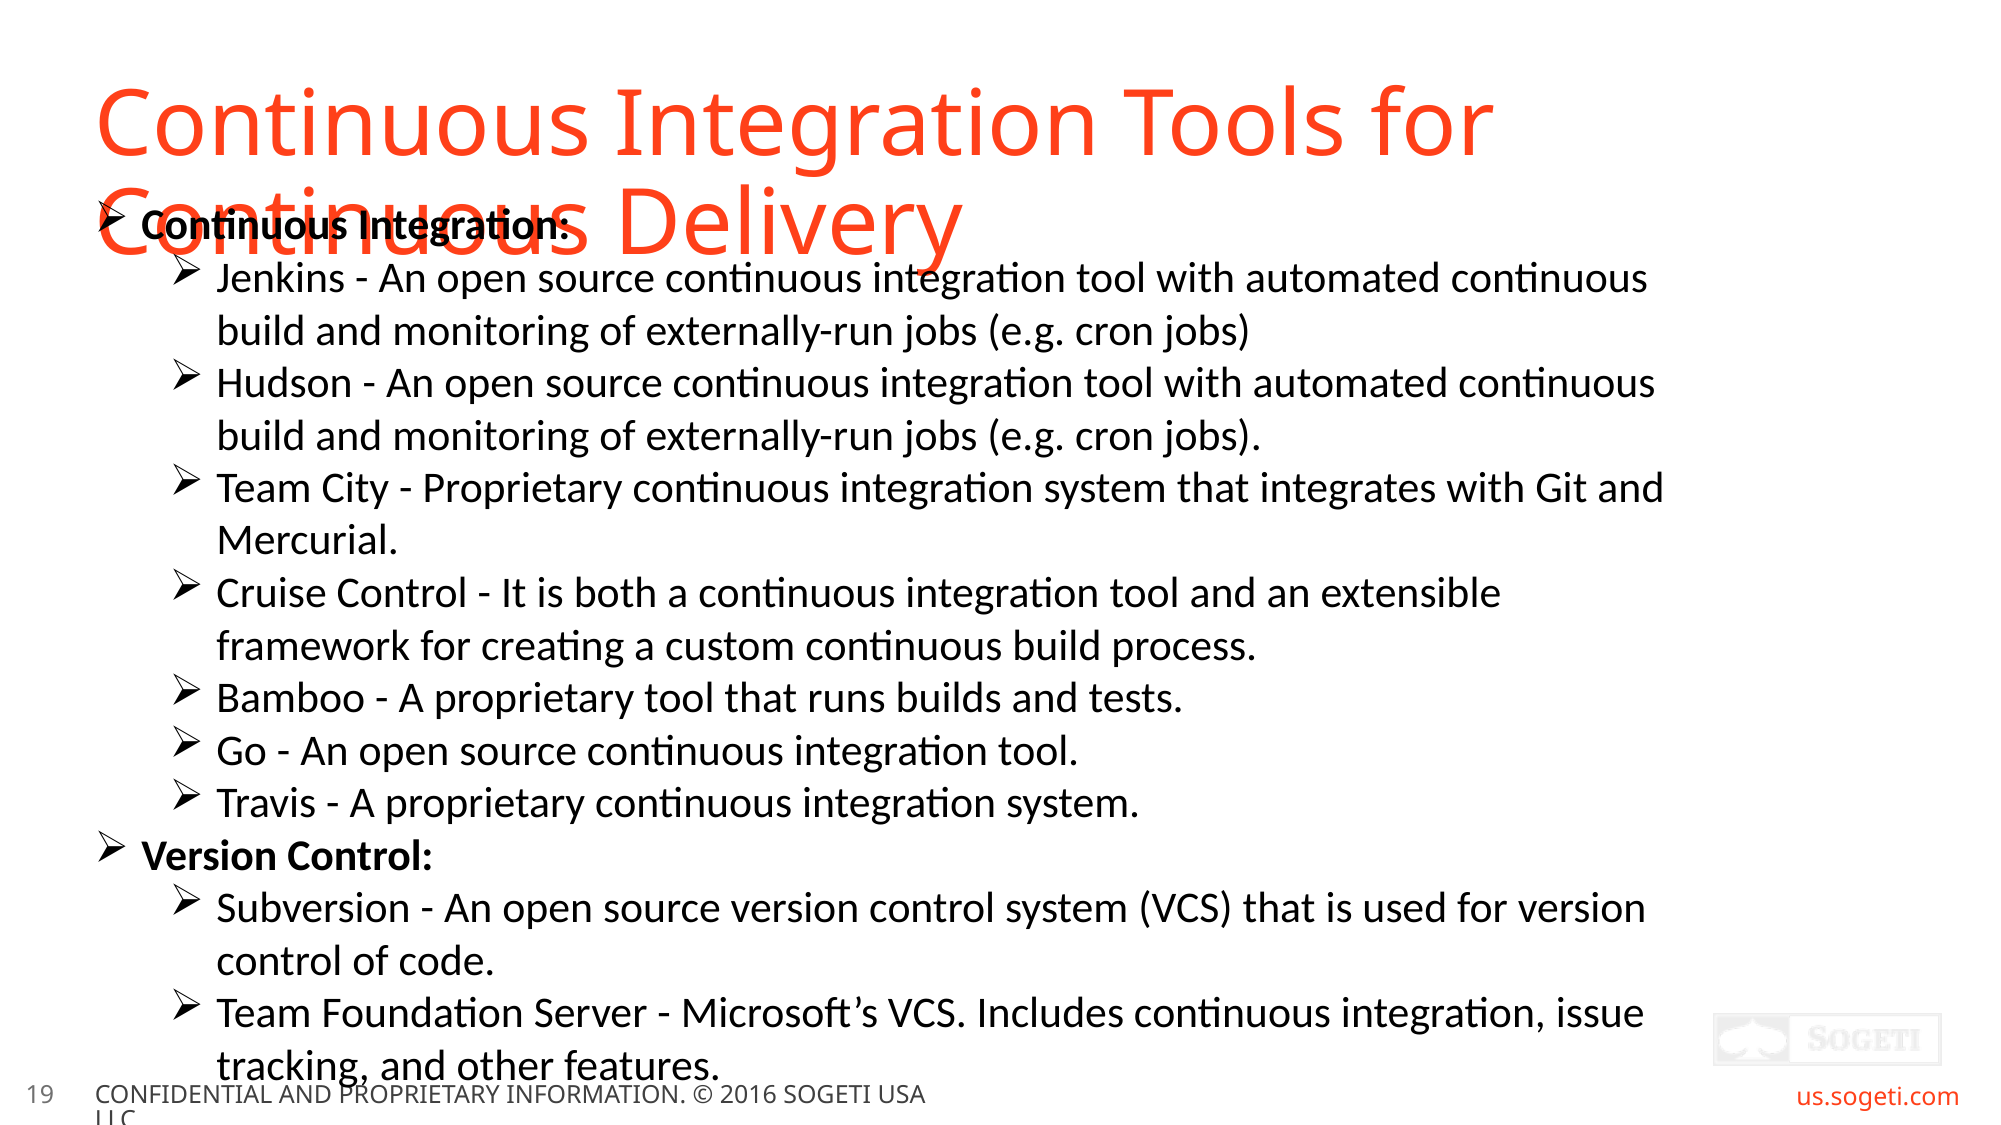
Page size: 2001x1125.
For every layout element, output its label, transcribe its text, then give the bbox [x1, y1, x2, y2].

slide_number 19 [0, 1065, 80, 1125]
footer CONFIDENTIAL AND PROPRIETARY INFORMATION. © 2016 SOGETI USA LLC [80, 1097, 957, 1125]
text_box Continuous Integration: Jenkins - An open source continuous integration tool with automated continuous build and monitoring of externally-run jobs (e.g. cron jobs) Hudson - An open source continuous integration tool with automated continuous build and monitoring of externally-run jobs (e.g. cron jobs). Team City - Proprietary continuous integration system that integrates with Git and Mercurial. Cruise Control - It is both a continuous integration tool and an extensible framework for creating a custom continuous build process. Bamboo - A proprietary tool that runs builds and tests. Go - An open source continuous integration tool. Travis - A proprietary continuous integration system. Version Control: Subversion - An open source version control system (VCS) that is used for version control of code. Team Foundation Server - Microsoft’s VCS. Includes continuous integration, issue tracking, and other features. [79, 188, 1681, 1097]
title Continuous Integration Tools for Continuous Delivery [79, 68, 1752, 168]
